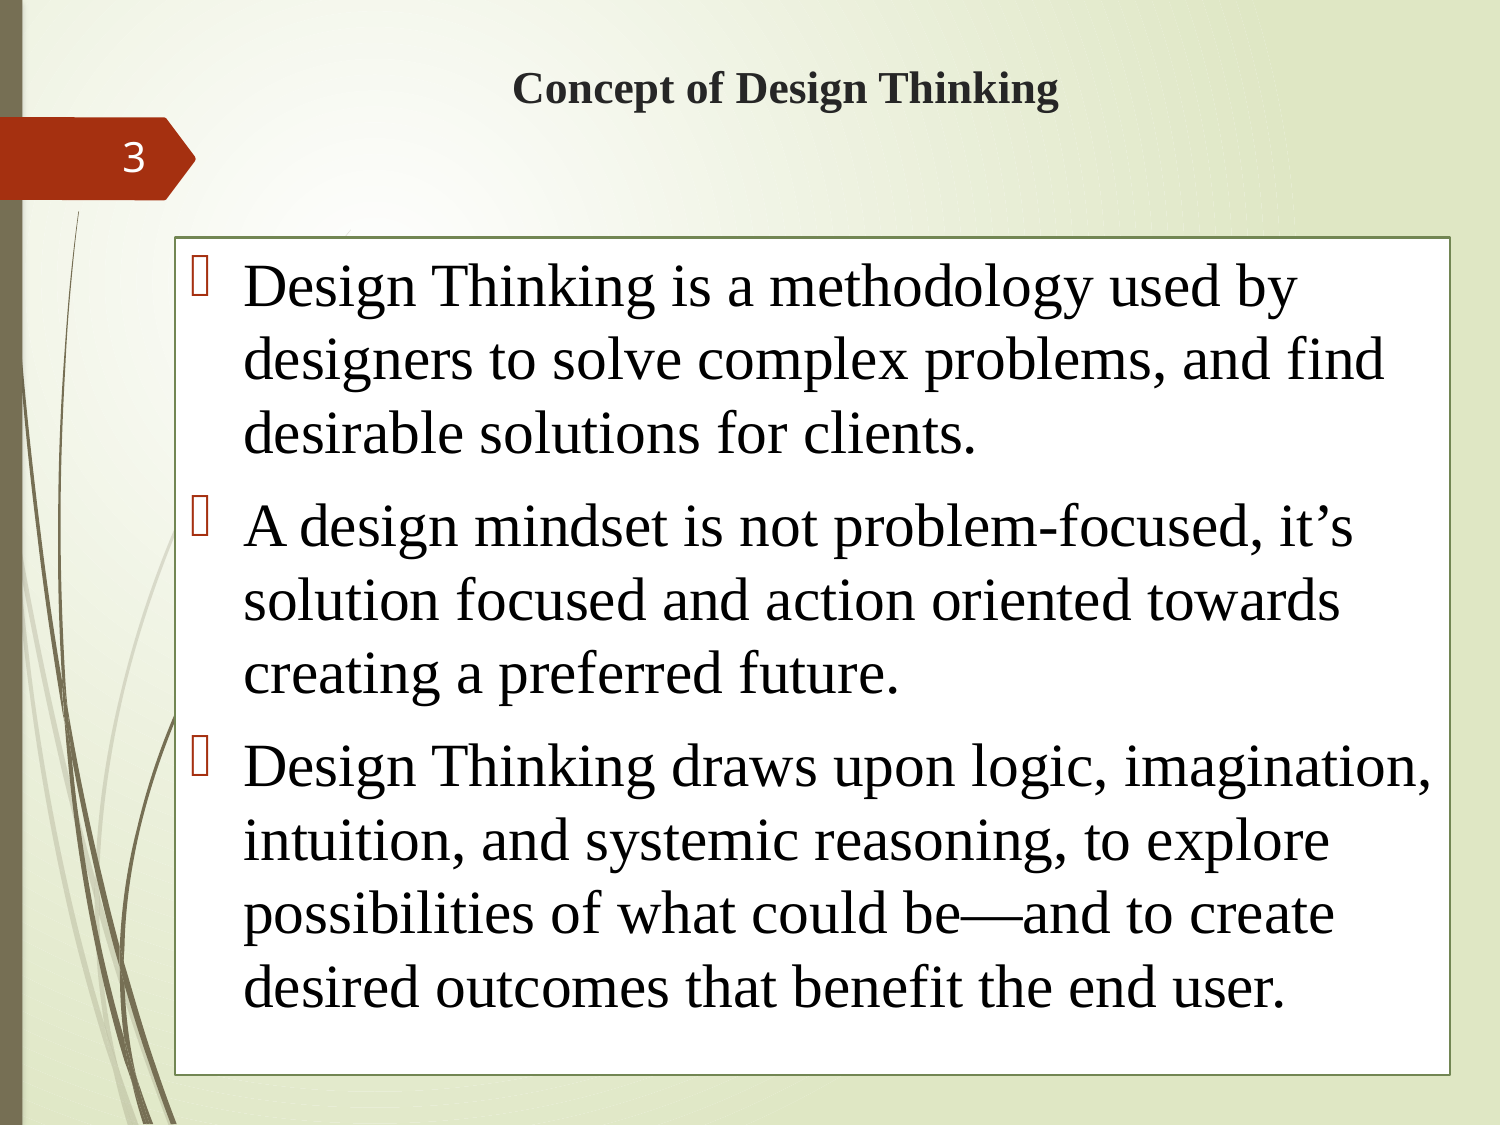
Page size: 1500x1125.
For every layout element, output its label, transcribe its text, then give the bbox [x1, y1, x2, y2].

title Concept of Design Thinking [237, 50, 1334, 175]
list Design Thinking is a methodology used by designers to solve complex problems, and find desirable solutions for clients. A design mindset is not problem-focused, it’s solution focused and action oriented towards creating a preferred future. Design Thinking draws upon logic, imagination, intuition, and systemic reasoning, to explore possibilities of what could be—and to create desired outcomes that benefit the end user. [174, 236, 1451, 1076]
slide_number 3 [65, 129, 162, 190]
